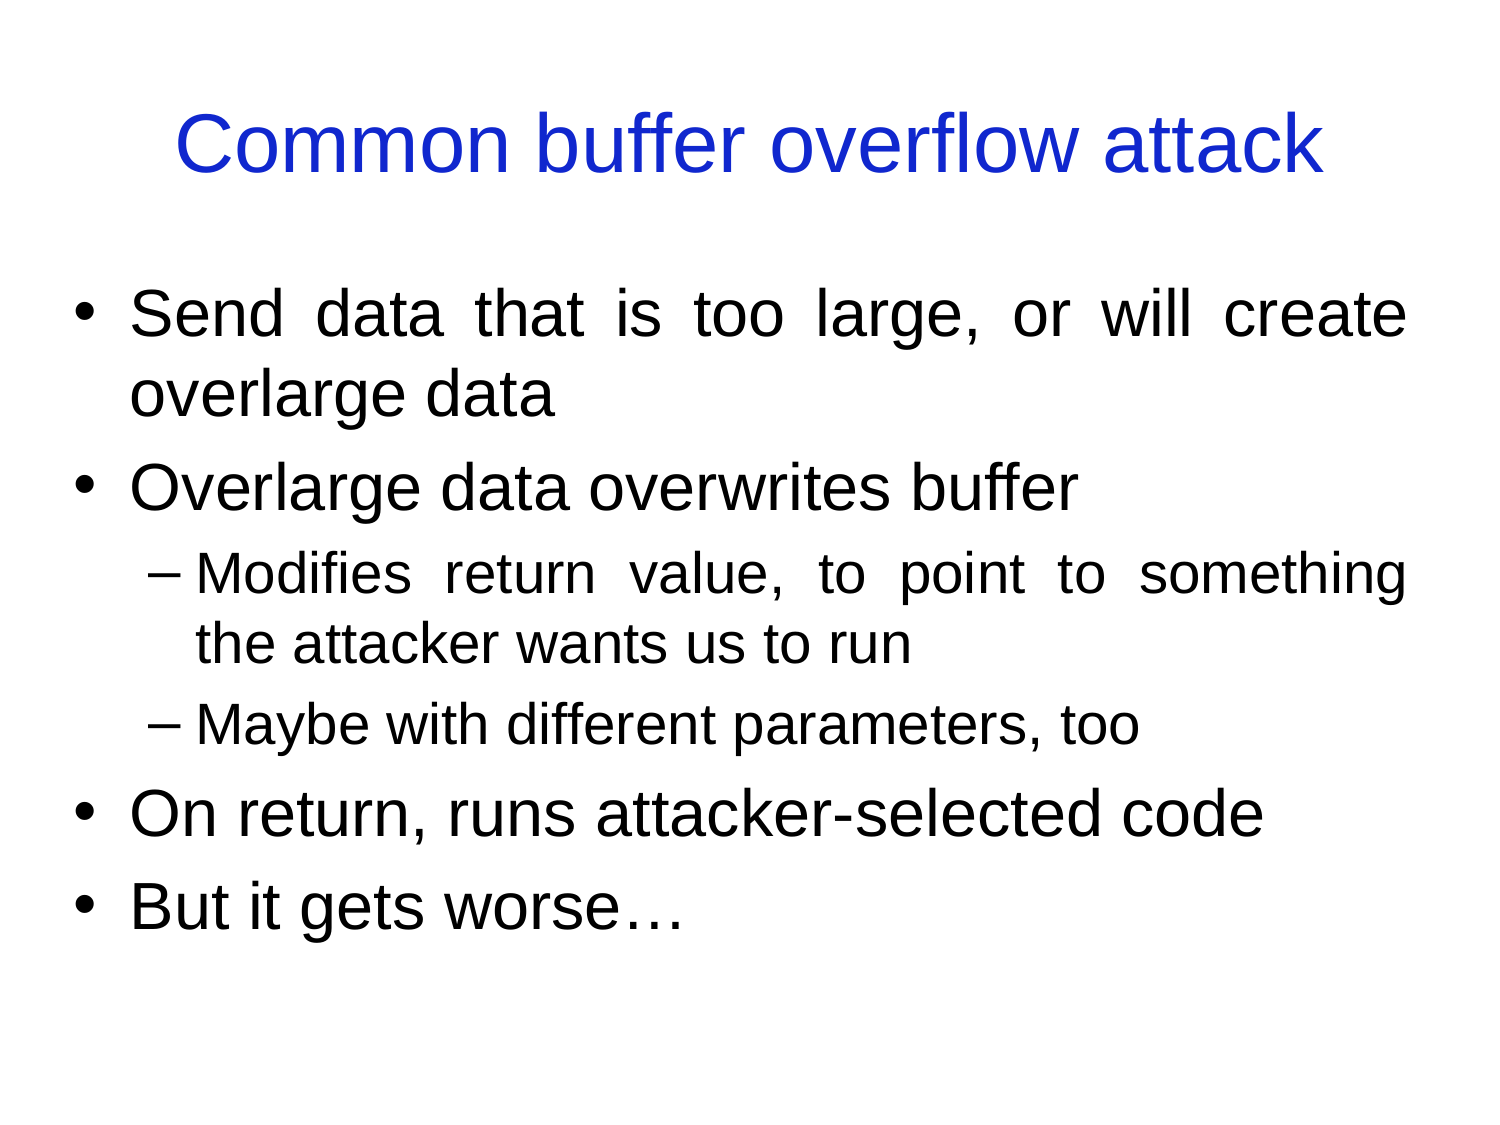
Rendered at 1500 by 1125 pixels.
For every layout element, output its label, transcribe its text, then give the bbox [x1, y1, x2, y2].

list Send data that is too large, or will create overlarge data Overlarge data overwrites buffer Modifies return value, to point to something the attacker wants us to run Maybe with different parameters, too On return, runs attacker-selected code But it gets worse… [58, 262, 1425, 1005]
title Common buffer overflow attack [75, 45, 1425, 233]
